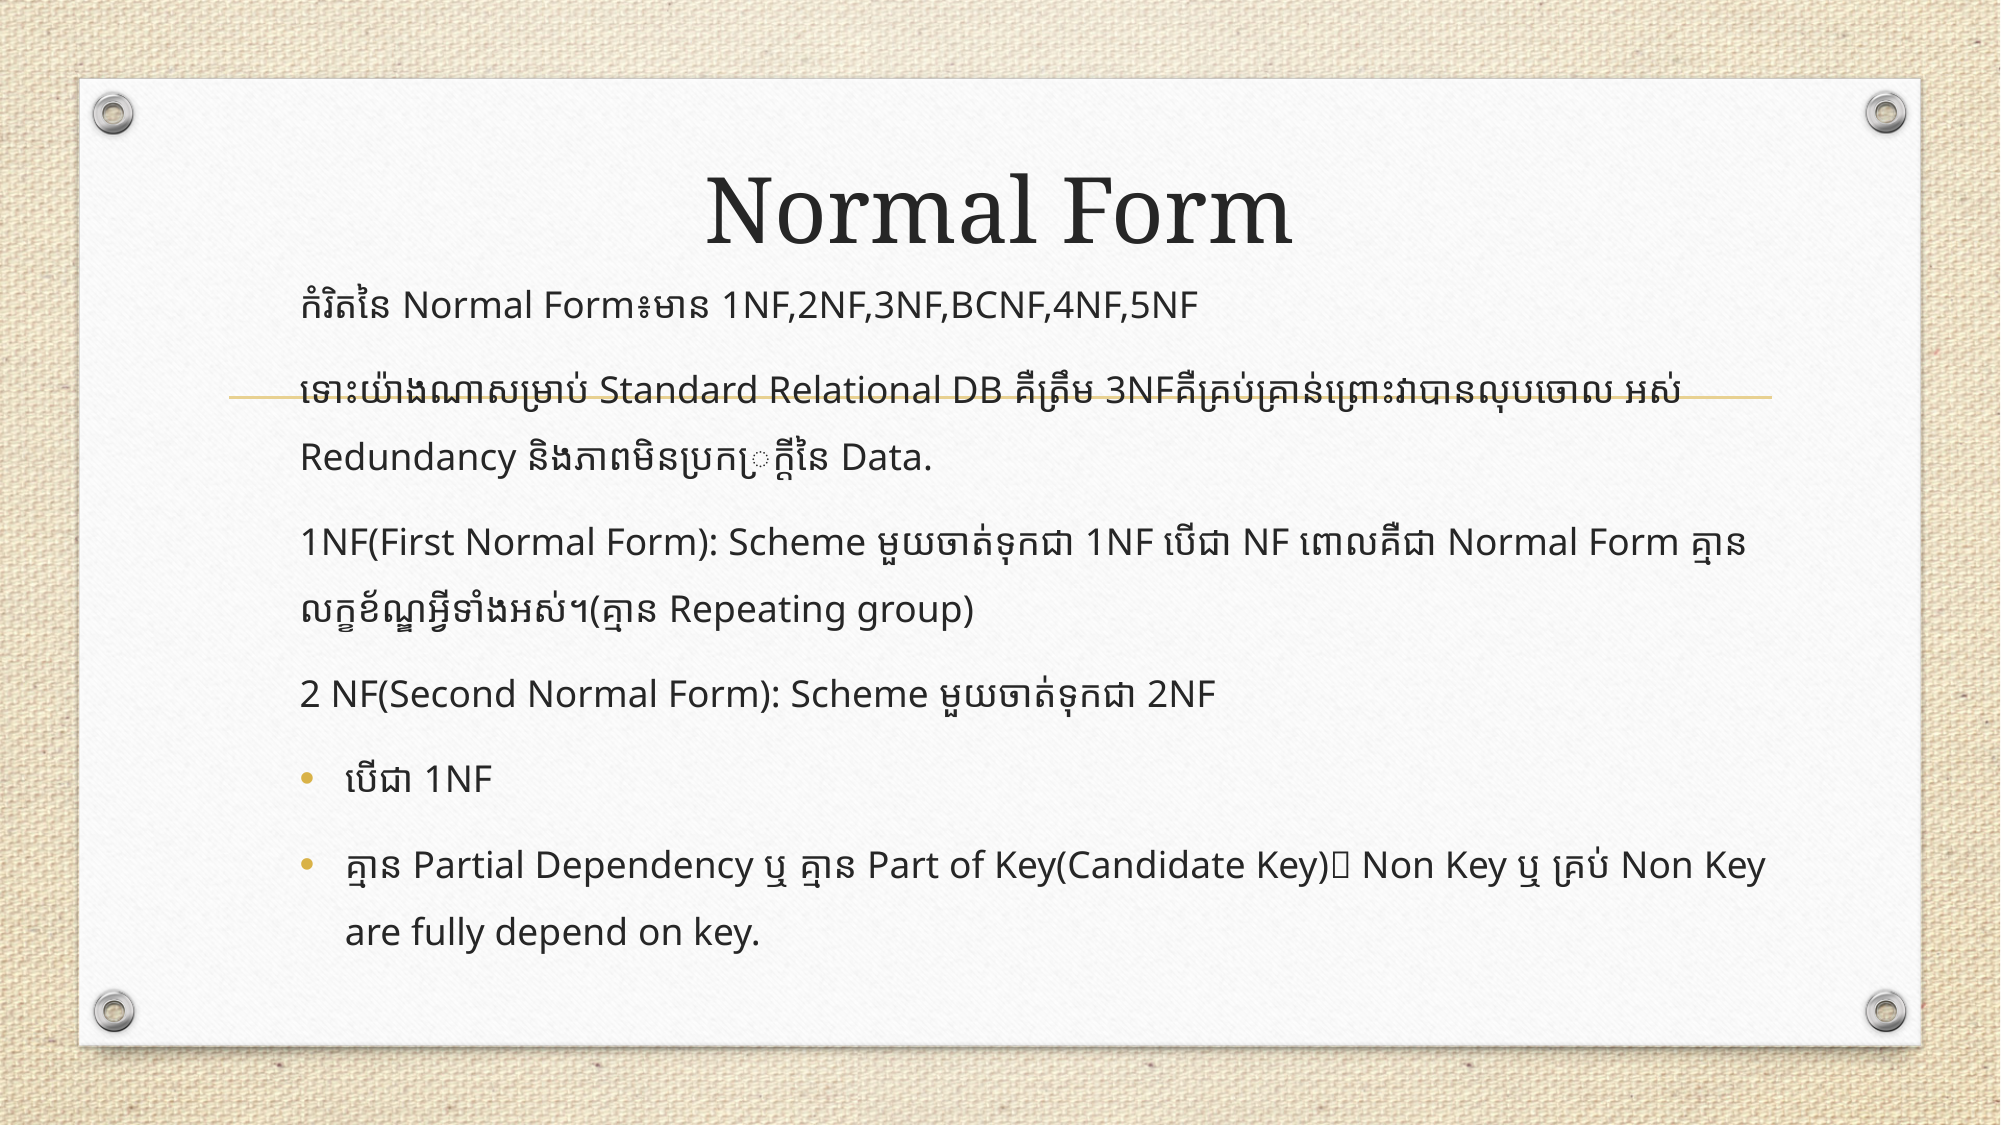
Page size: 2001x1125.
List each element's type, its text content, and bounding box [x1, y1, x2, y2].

picture [0, 0, 2001, 1125]
list កំរិតនៃ Normal Form៖​​​មាន 1NF,2NF,3NF,BCNF,4NF,5NF ទោះយ៉ាងណាសម្រាប់ Standard Relational DB គឺត្រឹម 3NFគឺគ្រប់គ្រាន់ព្រោះវាបានលុបចោល អស់ Redundancy និងភាពមិនប្រក្រក្តីនៃ Data. 1NF(First Normal Form): Scheme មួយចាត់ទុកជា 1NF បើជា NF ពោលគឺជា Normal Form គ្មានលក្ខខ័ណ្ឌអ្វីទាំងអស់។(គ្មាន Repeating group) 2 NF(Second Normal Form): Scheme មួយចាត់ទុកជា 2NF បើជា 1NF គ្មាន Partial Dependency ឬ គ្មាន Part of Key(Candidate Key) Non Key ឬ គ្រប់ Non Key are fully depend on key. [212, 251, 1788, 964]
title Normal Form [212, 132, 1788, 251]
